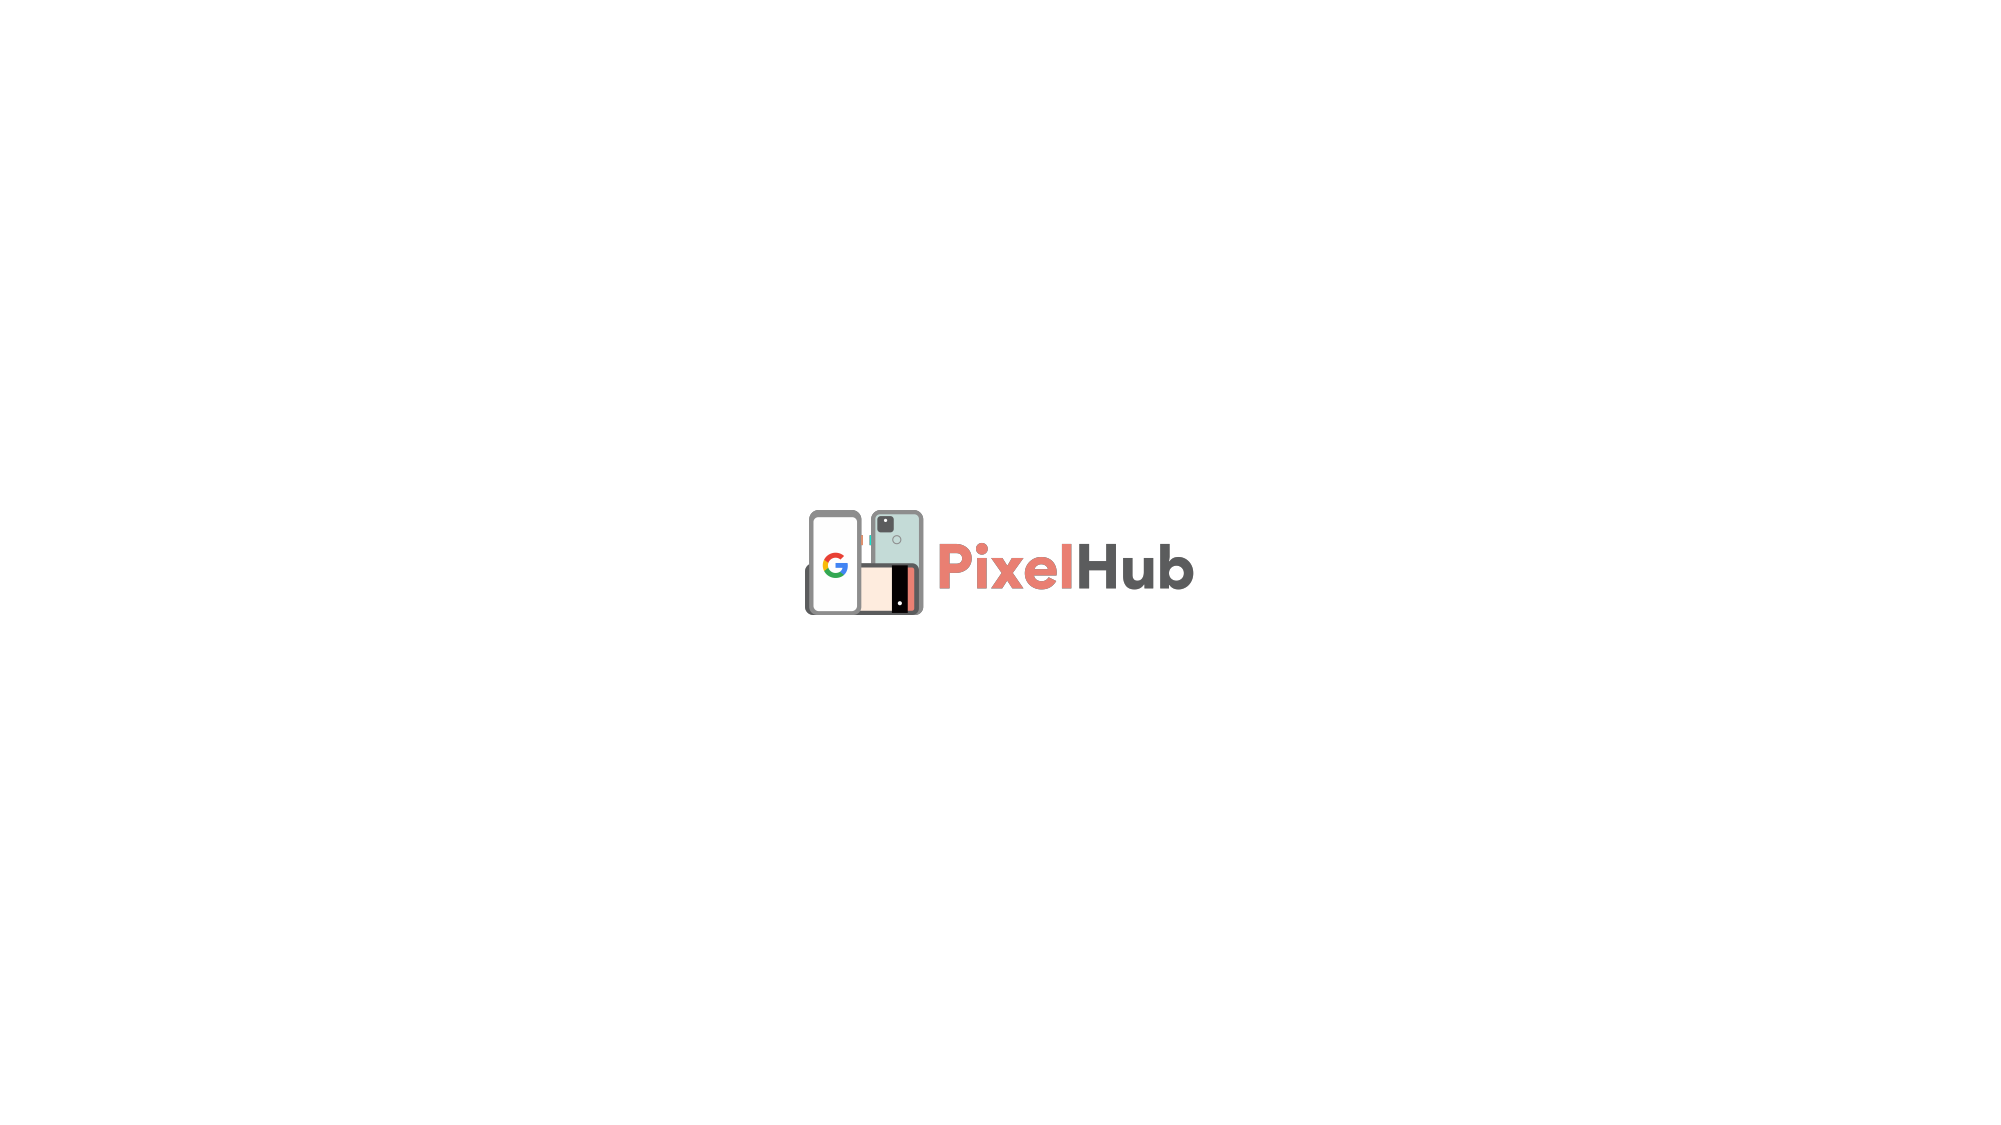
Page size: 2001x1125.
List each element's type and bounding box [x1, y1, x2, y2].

picture [805, 510, 1195, 615]
